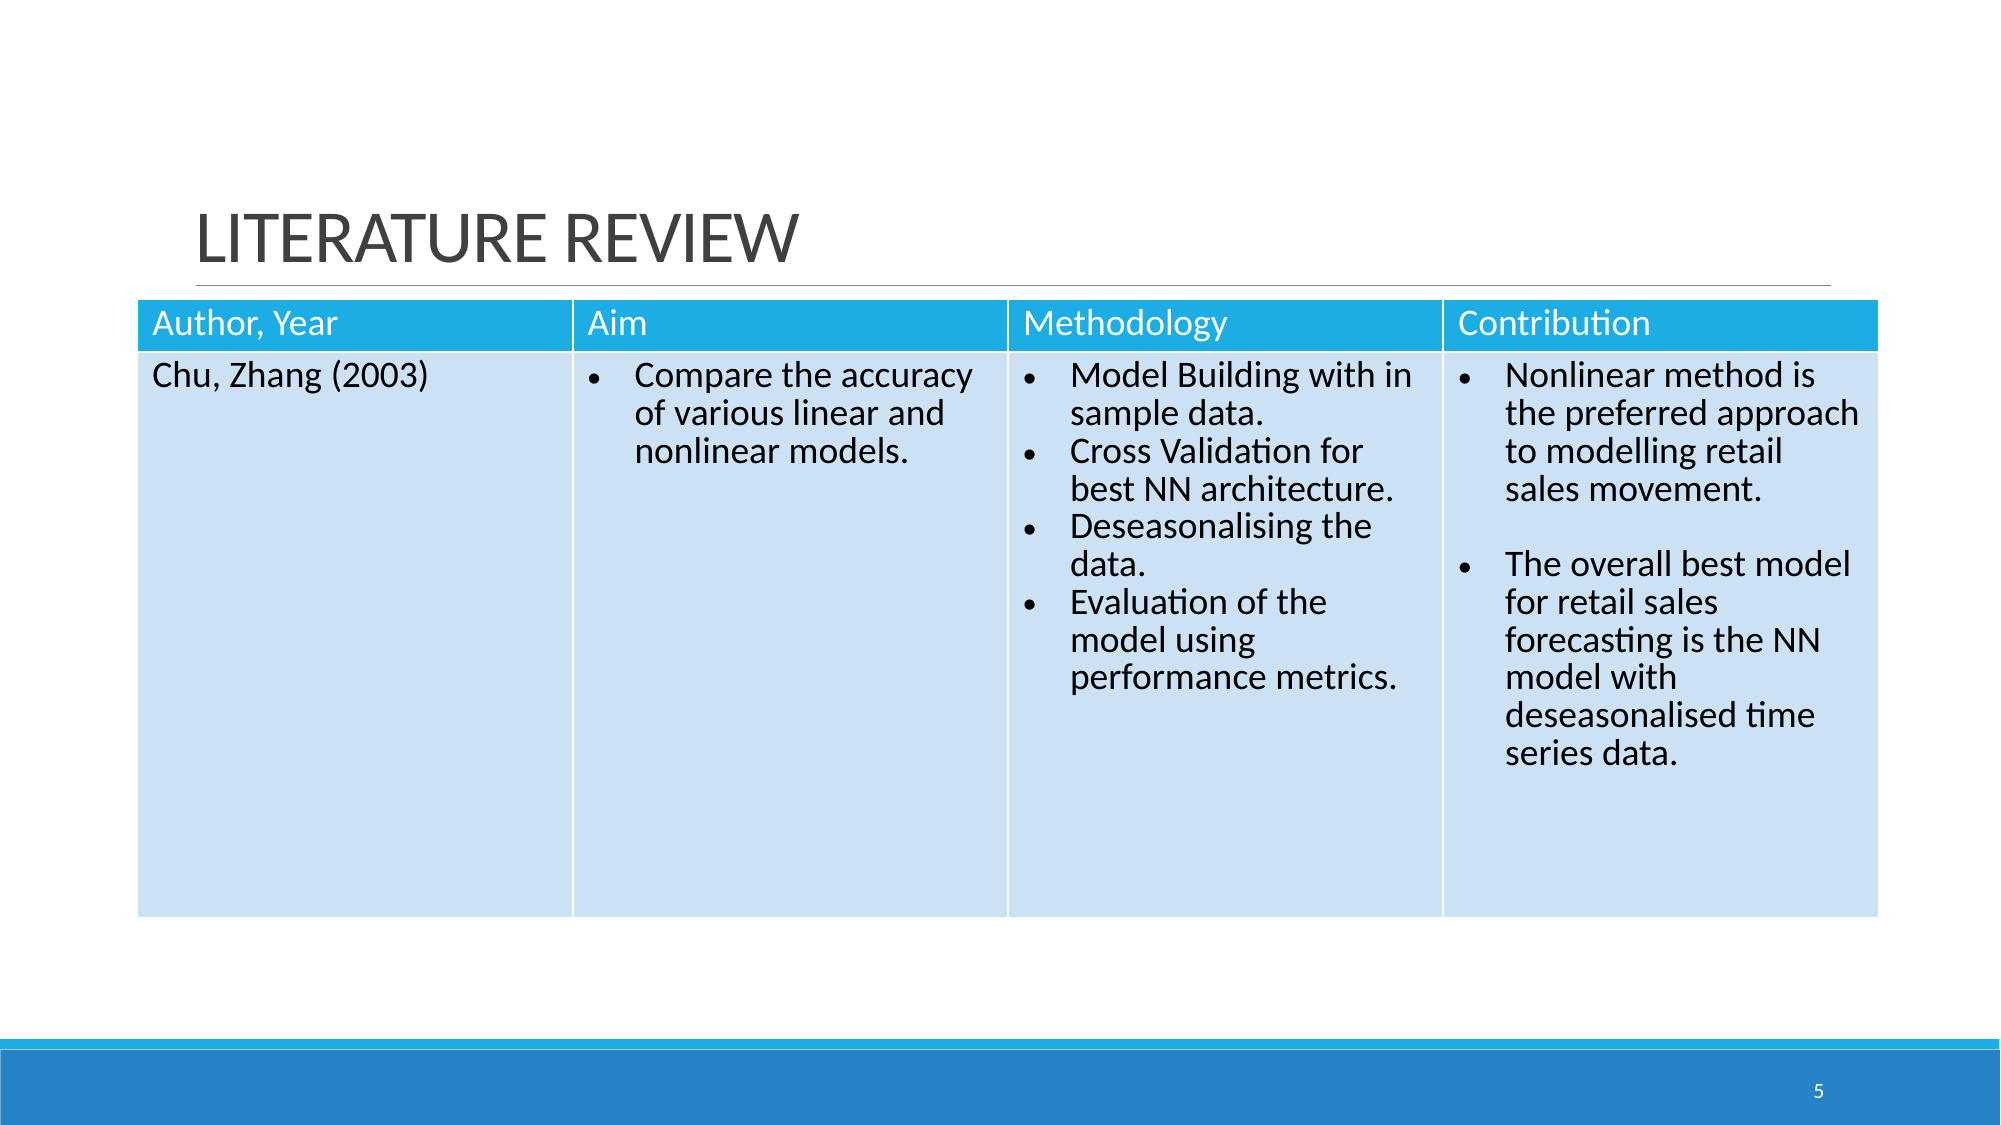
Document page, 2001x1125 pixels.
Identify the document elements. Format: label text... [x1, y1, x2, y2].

table_cell Model Building with in sample data. Cross Validation for best NN architecture. Deseasonalising the data. Evaluation of the model using performance metrics. [1009, 353, 1442, 917]
table_cell Nonlinear method is the preferred approach to modelling retail sales movement. The overall best model for retail sales forecasting is the NN model with deseasonalised time series data. [1444, 353, 1878, 917]
slide_number 5 [1624, 1059, 1840, 1120]
table_header Author, Year [138, 300, 572, 351]
table_header Methodology [1009, 300, 1442, 351]
table_header Contribution [1444, 300, 1878, 351]
table_header Aim [574, 300, 1007, 351]
title LITERATURE REVIEW [180, 47, 1830, 285]
table_cell Chu, Zhang (2003) [138, 353, 572, 917]
table_cell Compare the accuracy of various linear and nonlinear models. [574, 353, 1007, 917]
